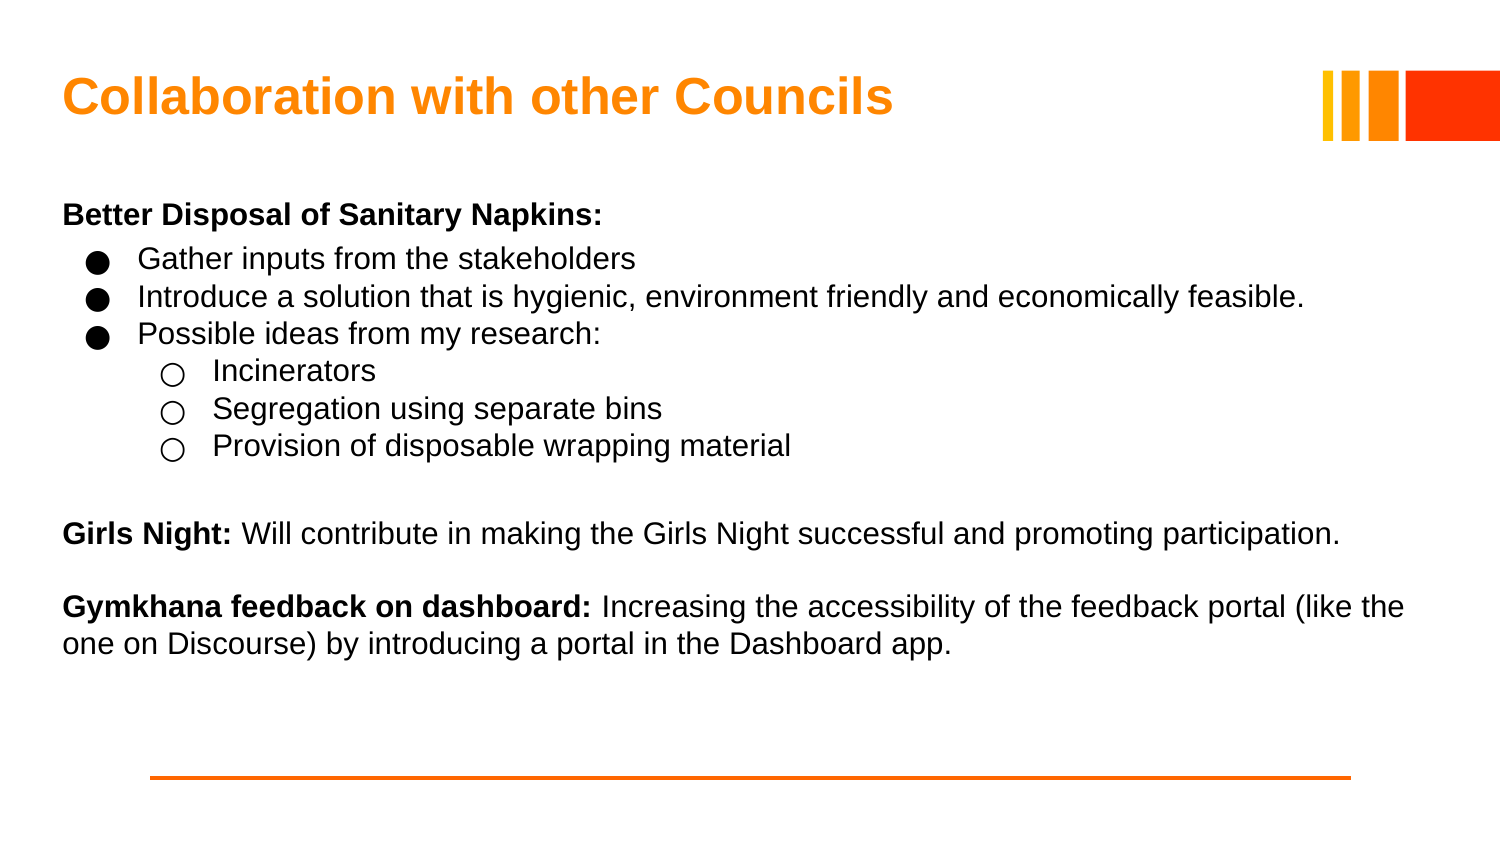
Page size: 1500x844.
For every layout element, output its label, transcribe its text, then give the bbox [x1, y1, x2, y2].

list Better Disposal of Sanitary Napkins: Gather inputs from the stakeholders Introduce a solution that is hygienic, environment friendly and economically feasible. Possible ideas from my research: Incinerators Segregation using separate bins Provision of disposable wrapping material Girls Night: Will contribute in making the Girls Night successful and promoting participation. Gymkhana feedback on dashboard: Increasing the accessibility of the feedback portal (like the one on Discourse) by introducing a portal in the Dashboard app. [51, 189, 1449, 750]
title Collaboration with other Councils [51, 72, 1449, 167]
